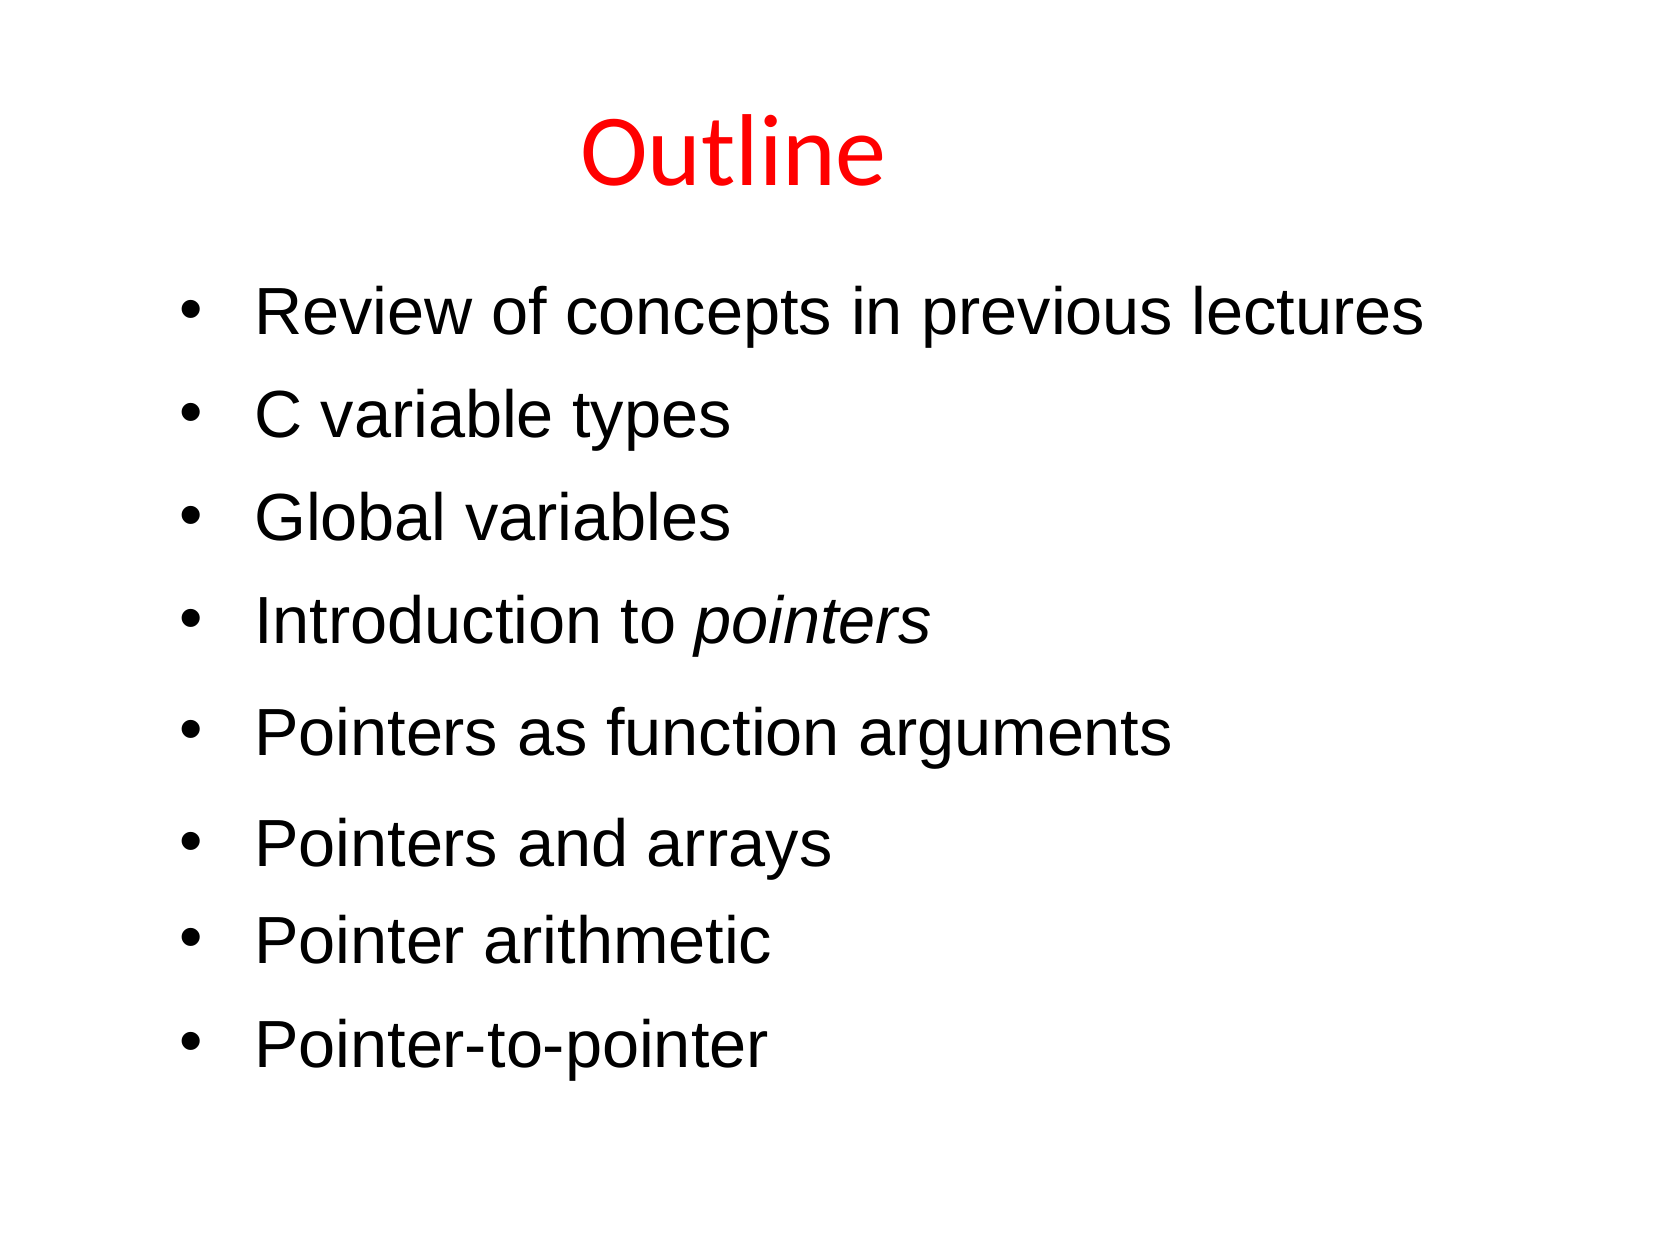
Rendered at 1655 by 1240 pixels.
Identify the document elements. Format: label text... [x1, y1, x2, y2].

title Outline [81, 40, 1571, 248]
text_box Review of concepts in previous lectures C variable types Global variables Introduction to pointers Pointers as function arguments Pointers and arrays Pointer arithmetic Pointer-to-pointer [177, 244, 1475, 1081]
